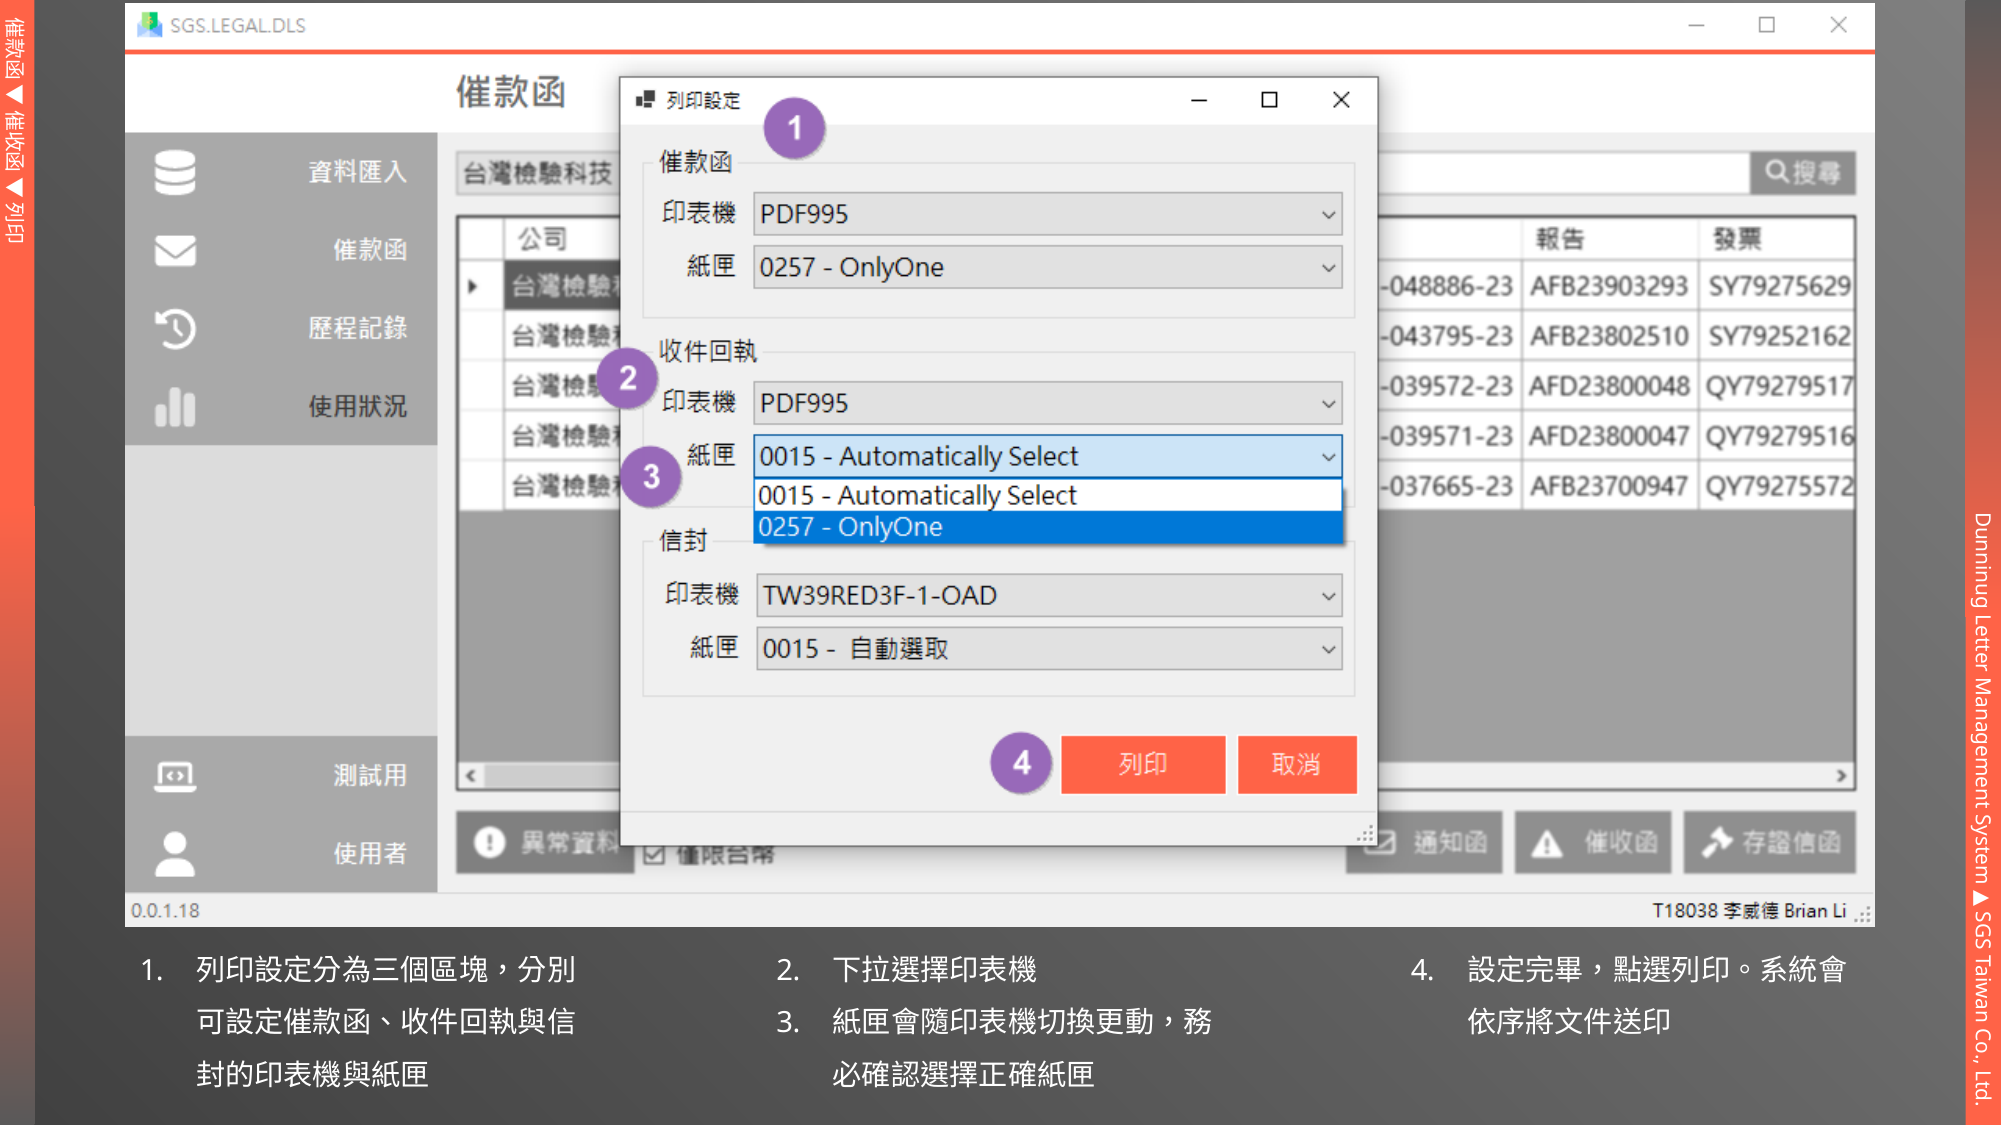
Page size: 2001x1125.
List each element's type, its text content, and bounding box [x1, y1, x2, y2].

picture [125, 3, 1875, 927]
text_box 下拉選擇印表機 紙匣會隨印表機切換更動，務必確認選擇正確紙匣 [761, 927, 1239, 1099]
text_box 催款函 ▼ 催收函 ▼ 列印 [0, 0, 35, 1125]
text_box 列印設定分為三個區塊，分別可設定催款函、收件回執與信封的印表機與紙匣 [125, 927, 602, 1099]
text_box Dunninug Letter Management System ▲ SGS Taiwan Co., Ltd. [1965, 0, 2000, 1125]
text_box 設定完畢，點選列印。系統會依序將文件送印 [1396, 927, 1873, 1047]
